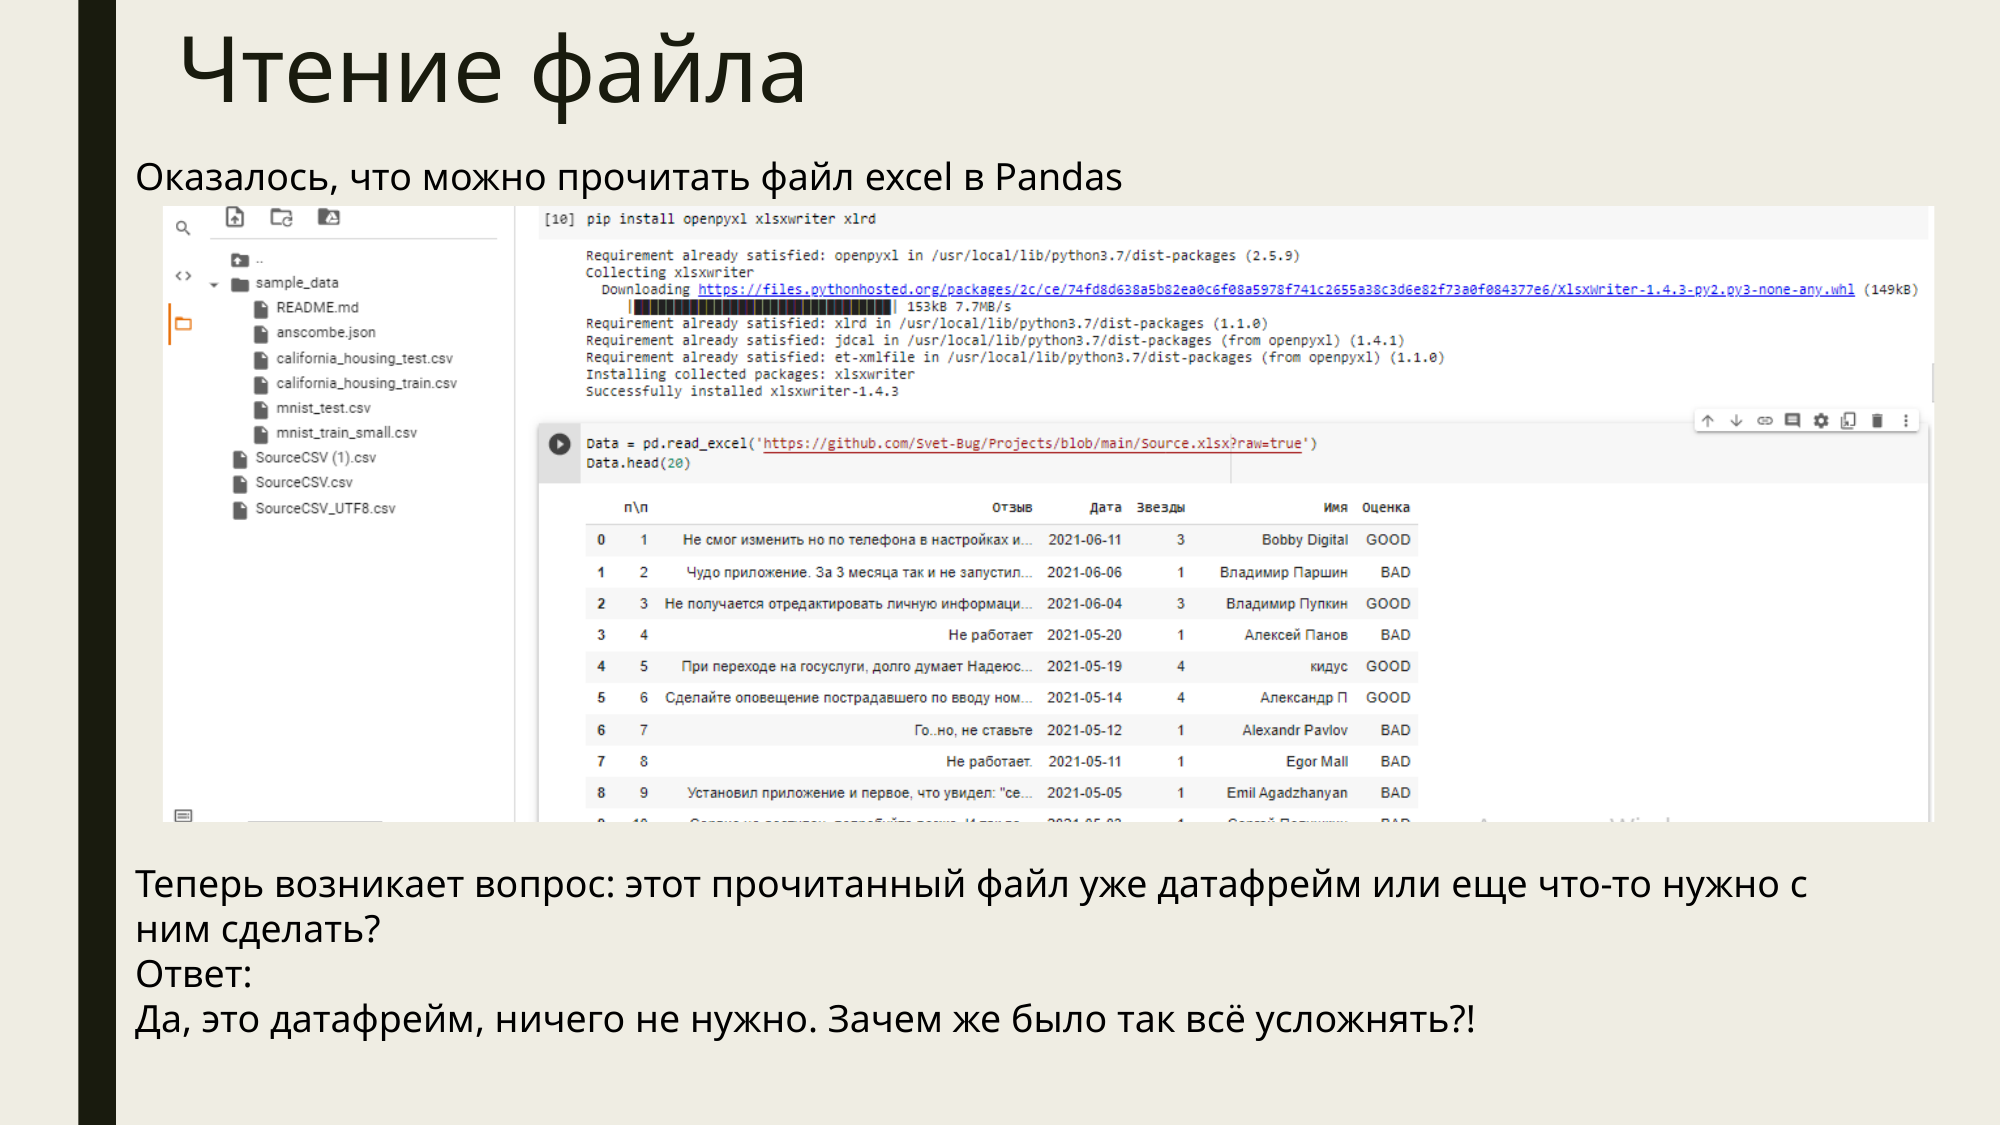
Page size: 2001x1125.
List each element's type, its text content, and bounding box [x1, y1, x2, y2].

text_box Оказалось, что можно прочитать файл excel в Pandas [120, 145, 1935, 206]
text_box Теперь возникает вопрос: этот прочитанный файл уже датафрейм или еще что-то нужно с ним сделать? Ответ: Да, это датафрейм, ничего не нужно. Зачем же было так всё усложнять?! [120, 852, 1842, 1047]
title Чтение файла [162, 17, 1738, 145]
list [162, 206, 1935, 822]
